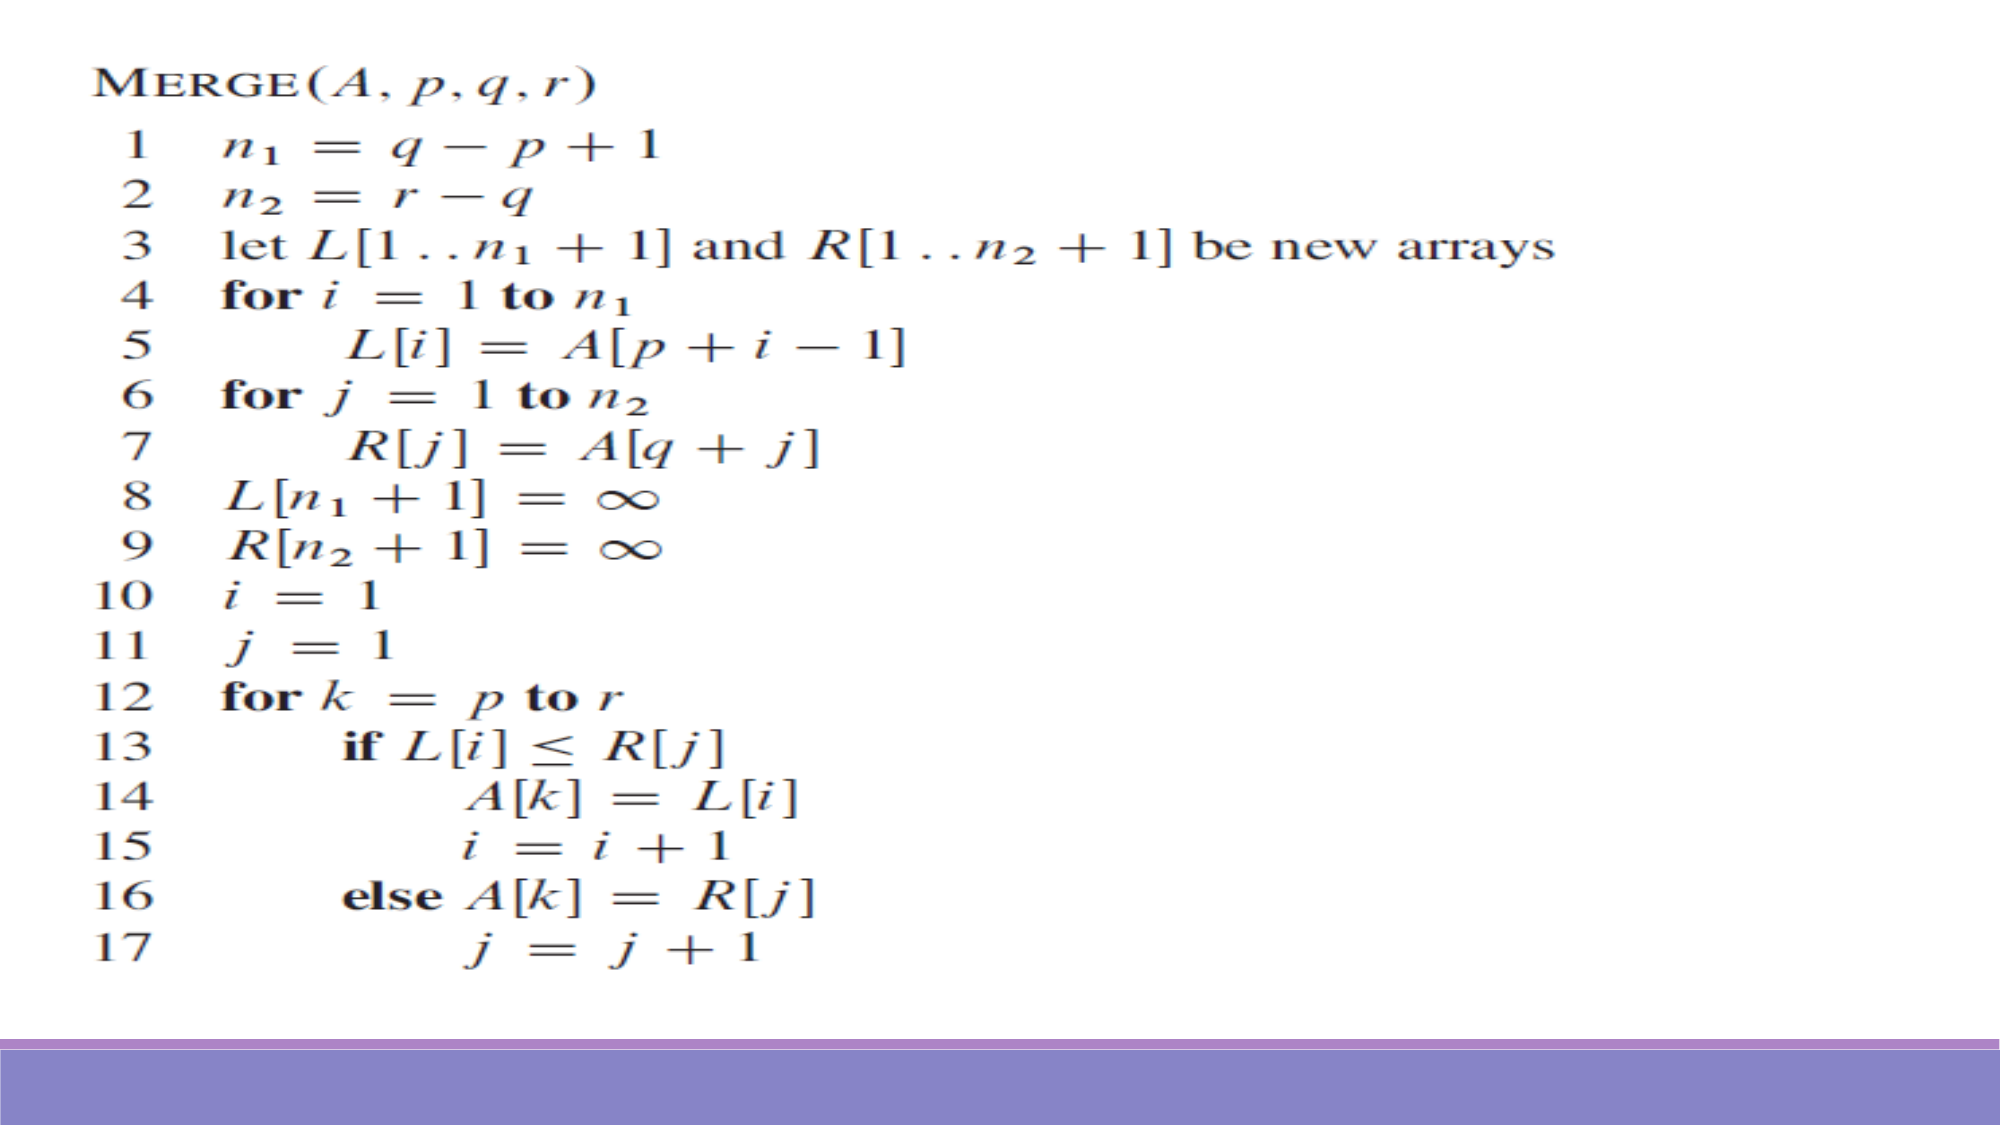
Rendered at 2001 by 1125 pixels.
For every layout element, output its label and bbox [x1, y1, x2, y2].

picture [86, 64, 1588, 976]
